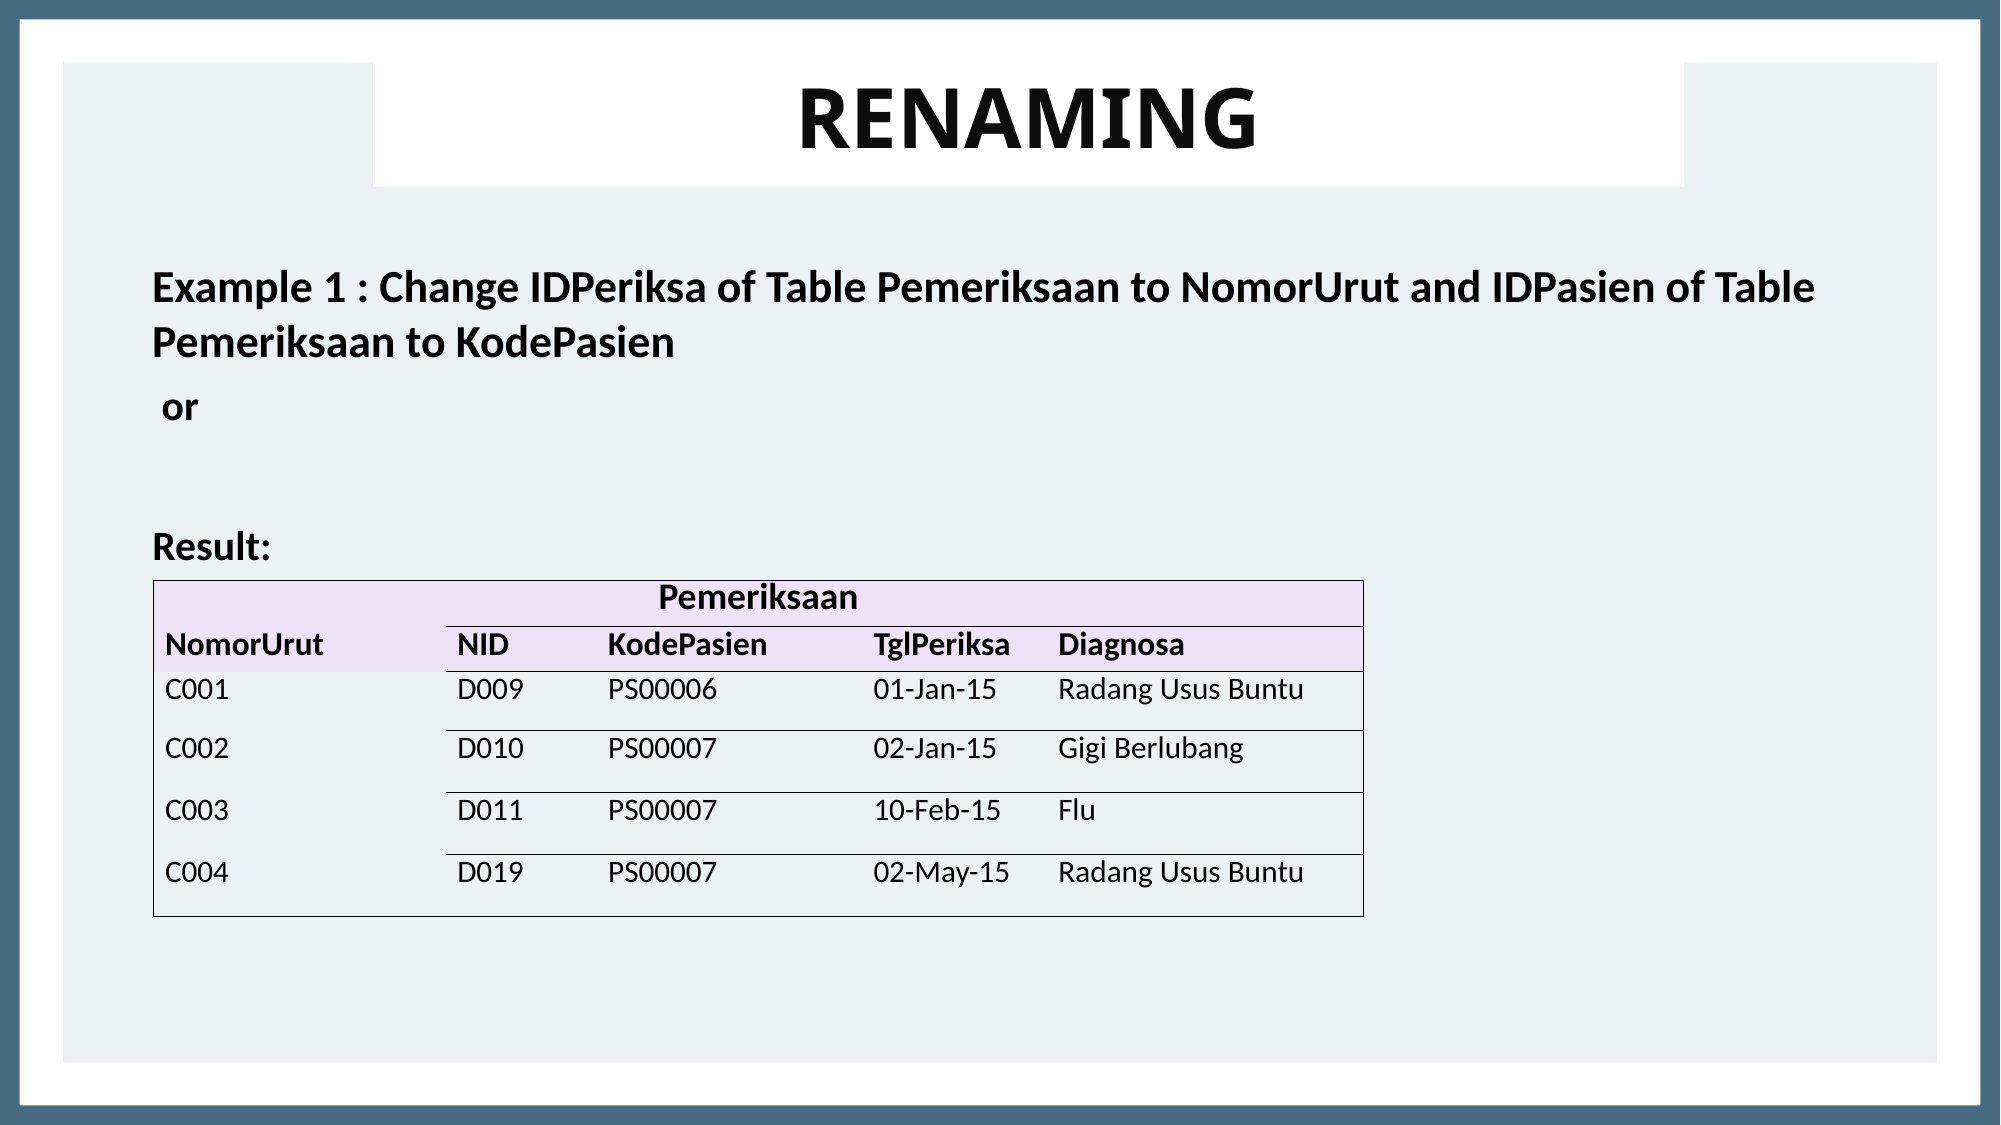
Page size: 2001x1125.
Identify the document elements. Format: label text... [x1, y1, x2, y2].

text_box [62, 61, 1938, 1063]
table_cell C004 [154, 855, 446, 916]
table_cell D011 [446, 793, 597, 854]
text_box Result: [137, 511, 1072, 576]
table_cell Radang Usus Buntu [1047, 855, 1363, 916]
text_box [0, 0, 2000, 1125]
table_cell PS00006 [597, 672, 862, 730]
table_cell PS00007 [597, 855, 862, 916]
table_cell 10-Feb-15 [862, 793, 1047, 854]
table_cell C001 [154, 672, 446, 730]
table_cell 02-May-15 [862, 855, 1047, 916]
table_cell C002 [154, 730, 446, 792]
table_cell D009 [446, 672, 597, 730]
table_cell Diagnosa [1047, 627, 1363, 671]
text_box RENAMING [372, 43, 1685, 188]
table_cell NID [446, 627, 597, 671]
table_header Pemeriksaan [154, 581, 1363, 626]
table_cell PS00007 [597, 731, 862, 792]
table_cell 02-Jan-15 [862, 731, 1047, 792]
table_cell D019 [446, 855, 597, 916]
table_cell Radang Usus Buntu [1047, 672, 1363, 730]
table_cell Gigi Berlubang [1047, 731, 1363, 792]
table_cell KodePasien [597, 627, 862, 671]
table_cell PS00007 [597, 793, 862, 854]
table_cell C003 [154, 792, 446, 855]
table_cell NomorUrut [154, 626, 446, 672]
table_cell 01-Jan-15 [862, 672, 1047, 730]
table_cell TglPeriksa [862, 627, 1047, 671]
table_cell D010 [446, 731, 597, 792]
table_cell Flu [1047, 793, 1363, 854]
